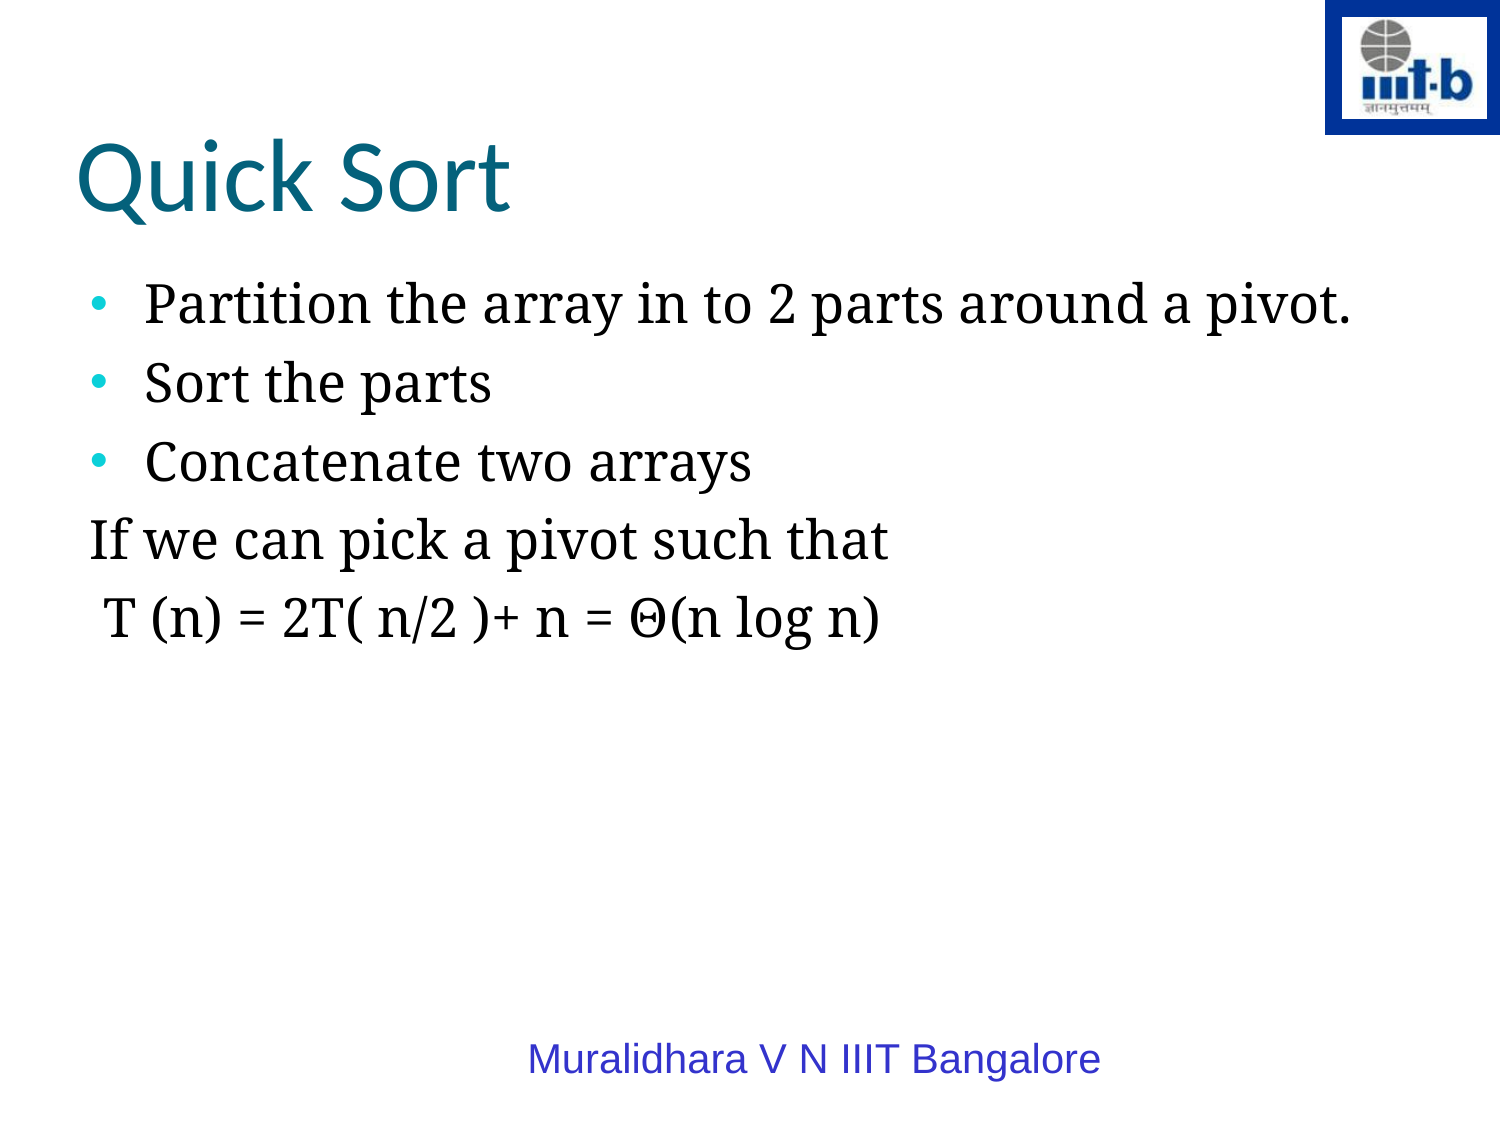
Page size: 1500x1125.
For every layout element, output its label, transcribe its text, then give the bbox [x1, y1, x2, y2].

text_box Quick Sort [74, 45, 1425, 233]
footer Muralidhara V N IIIT Bangalore [512, 1024, 1213, 1103]
text_box Partition the array in to 2 parts around a pivot. Sort the parts Concatenate two arrays If we can pick a pivot such that T (n) = 2T( n/2 )+ n = Θ(n log n) [74, 262, 1425, 1005]
picture [1342, 17, 1487, 119]
